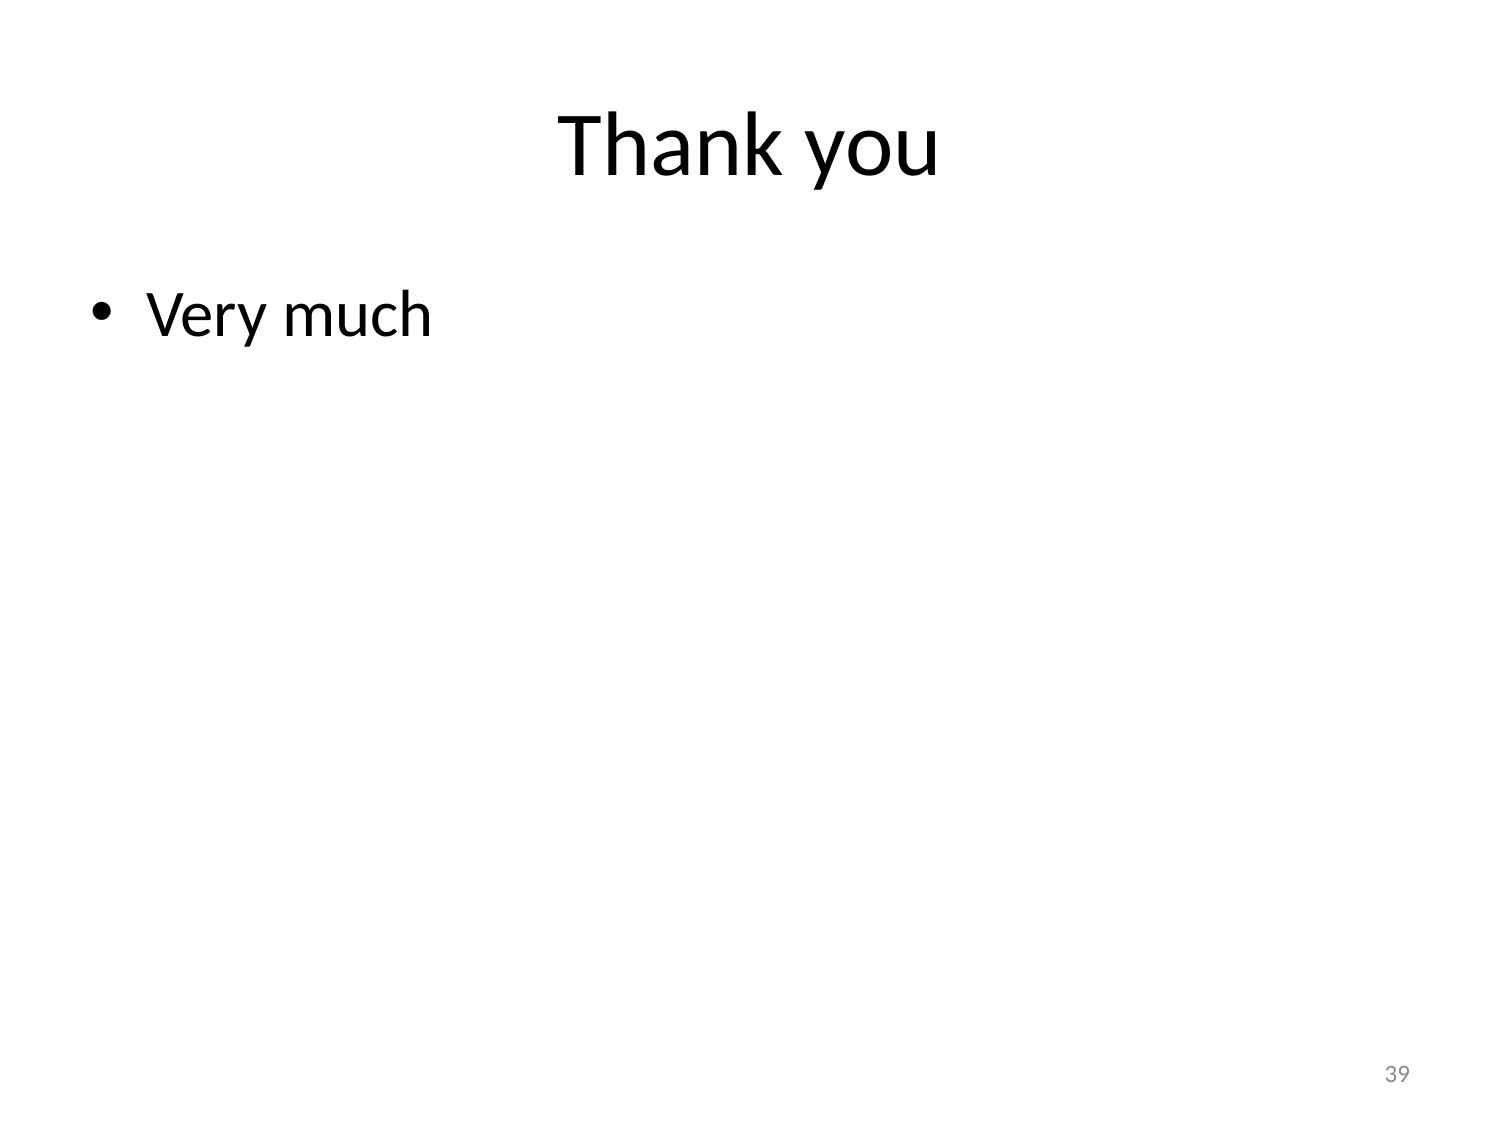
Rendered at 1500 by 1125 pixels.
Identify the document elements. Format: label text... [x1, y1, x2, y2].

slide_number 39 [1074, 1042, 1425, 1103]
title Thank you [75, 45, 1425, 233]
list Very much [75, 262, 1425, 1005]
